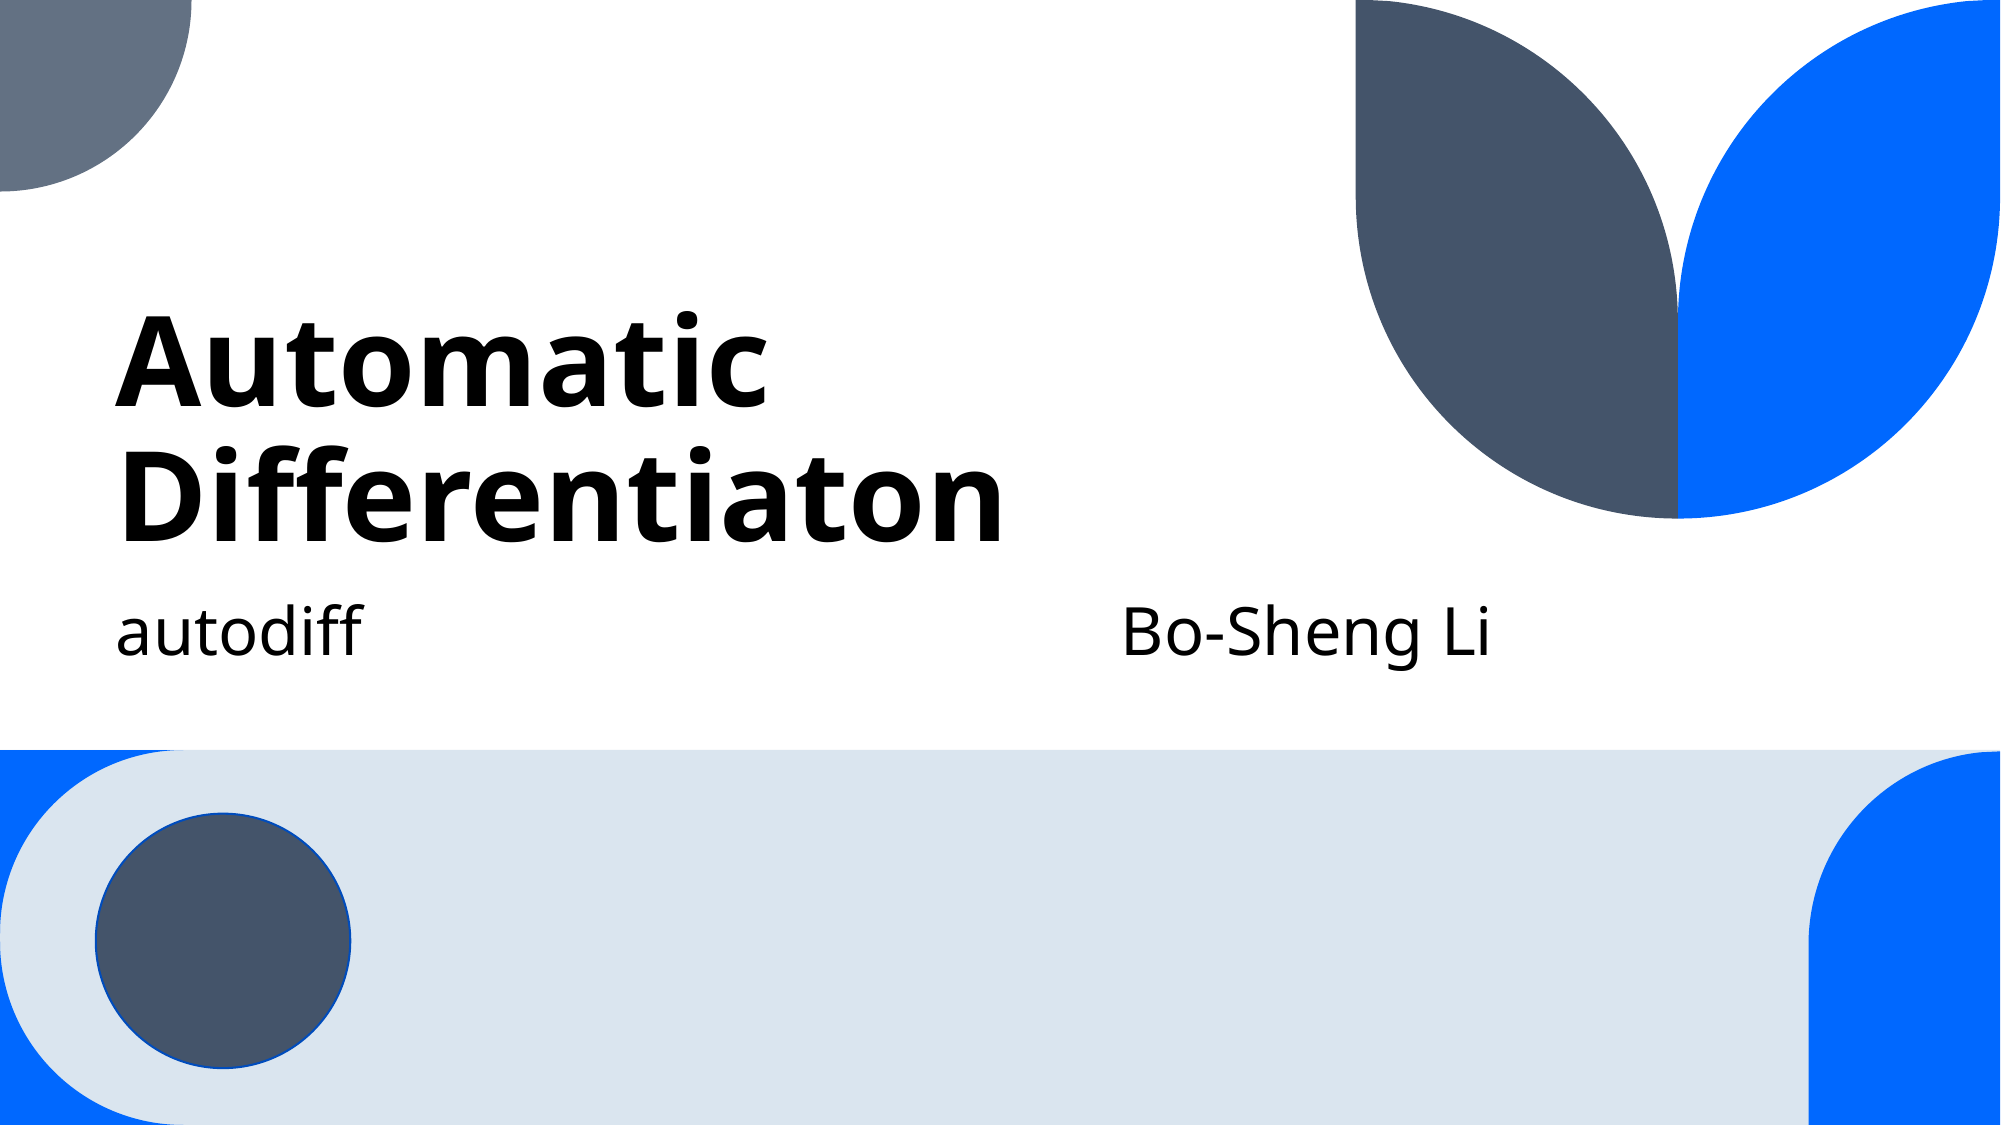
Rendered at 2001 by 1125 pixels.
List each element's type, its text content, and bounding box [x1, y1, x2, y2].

title Automatic Differentiaton [100, 184, 1692, 576]
subtitle autodiff Bo-Sheng Li [100, 590, 1660, 713]
